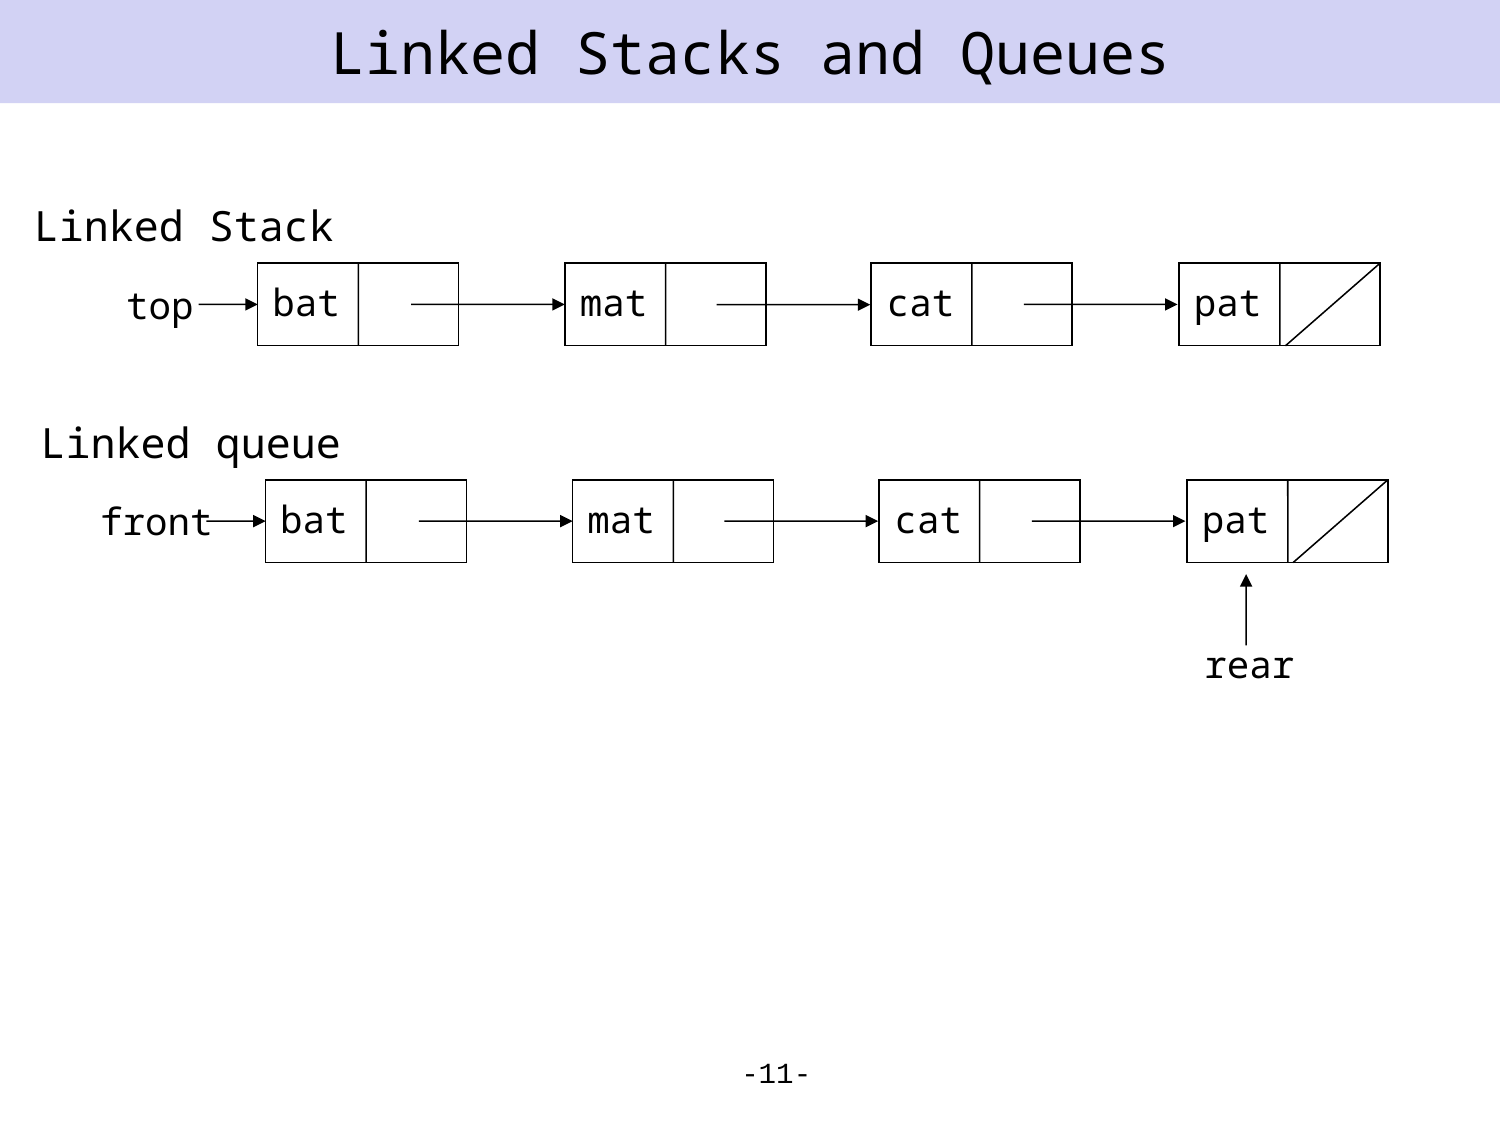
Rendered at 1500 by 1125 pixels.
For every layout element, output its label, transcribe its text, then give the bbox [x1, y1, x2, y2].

text_box [716, 298, 871, 311]
text_box top [111, 274, 209, 335]
text_box [198, 298, 258, 311]
text_box [1280, 263, 1381, 346]
text_box [265, 479, 366, 563]
text_box [1186, 479, 1287, 563]
text_box [871, 263, 971, 346]
text_box bat [257, 272, 355, 332]
text_box mat [565, 272, 663, 332]
text_box [980, 479, 1080, 563]
text_box [206, 514, 266, 528]
text_box rear [1189, 633, 1310, 693]
title Linked Stacks and Queues [0, 0, 1500, 104]
text_box [724, 514, 879, 528]
text_box Linked queue [25, 409, 356, 474]
text_box [1031, 514, 1186, 528]
text_box cat [879, 488, 977, 549]
text_box [1239, 574, 1253, 633]
text_box [367, 479, 467, 563]
text_box [257, 263, 358, 346]
text_box [418, 514, 572, 528]
text_box [564, 263, 665, 346]
slide_number -11- [513, 1046, 827, 1094]
text_box [411, 298, 565, 311]
text_box bat [265, 488, 363, 549]
text_box front [85, 490, 228, 551]
text_box [674, 479, 774, 563]
text_box [1179, 263, 1279, 346]
text_box Linked Stack [18, 192, 349, 258]
text_box cat [872, 272, 970, 332]
text_box [572, 479, 673, 563]
text_box [972, 263, 1073, 346]
text_box pat [1179, 272, 1277, 332]
text_box [1288, 479, 1388, 563]
text_box [878, 479, 979, 563]
text_box mat [572, 488, 670, 549]
text_box [359, 263, 459, 346]
text_box [1023, 298, 1178, 311]
text_box pat [1187, 488, 1285, 549]
text_box [666, 263, 766, 346]
